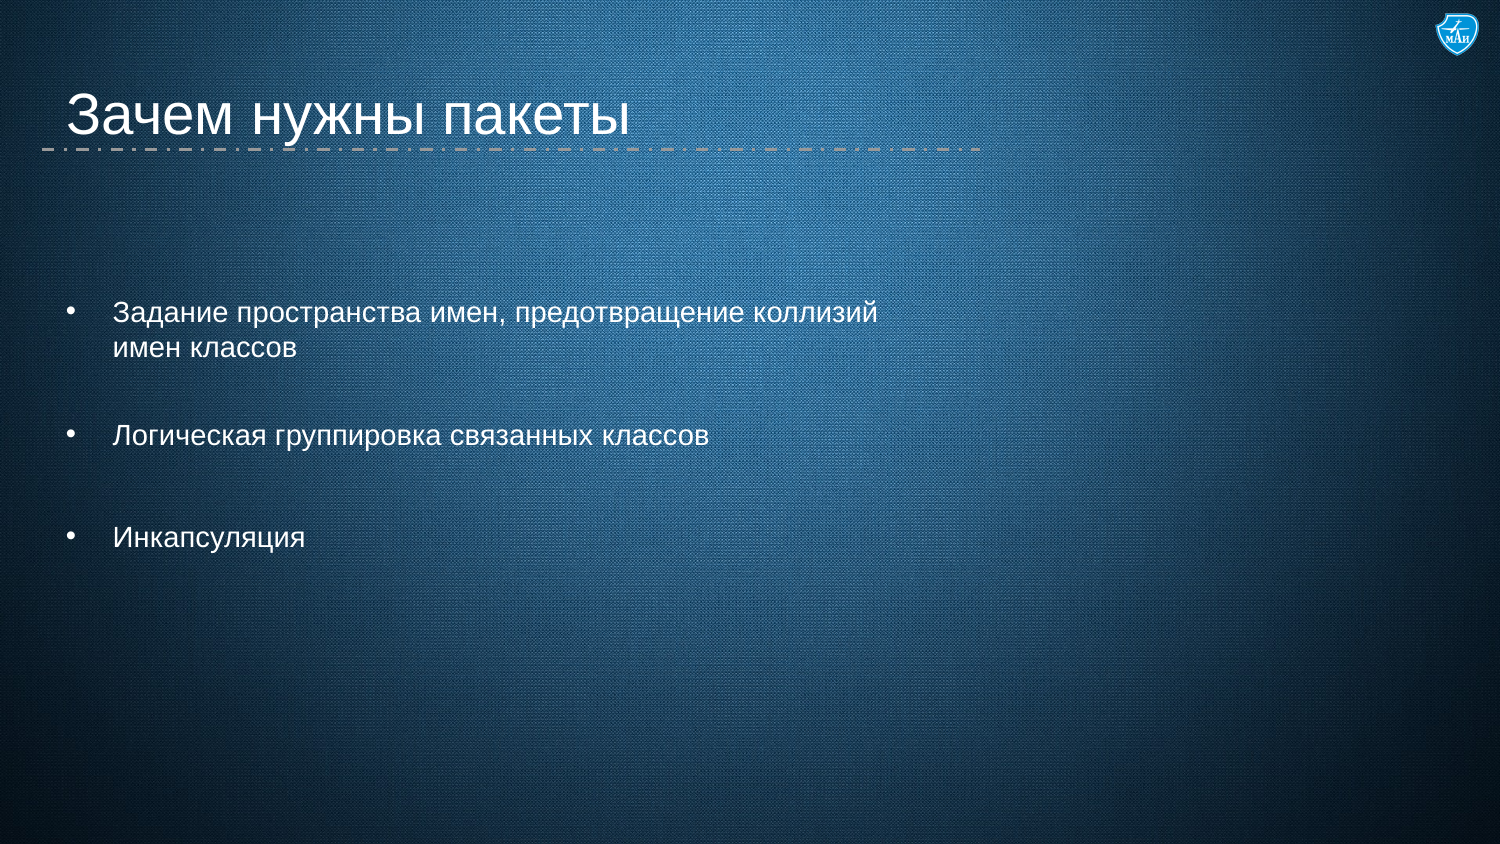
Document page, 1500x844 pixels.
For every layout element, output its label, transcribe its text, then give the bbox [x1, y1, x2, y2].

text_box Задание пространства имен, предотвращение коллизий имен классов [51, 285, 896, 371]
picture [0, 0, 1500, 844]
text_box Инкапсуляция [51, 510, 932, 561]
text_box Логическая группировка связанных классов [51, 408, 932, 459]
title Зачем нужны пакеты [51, 60, 1449, 155]
